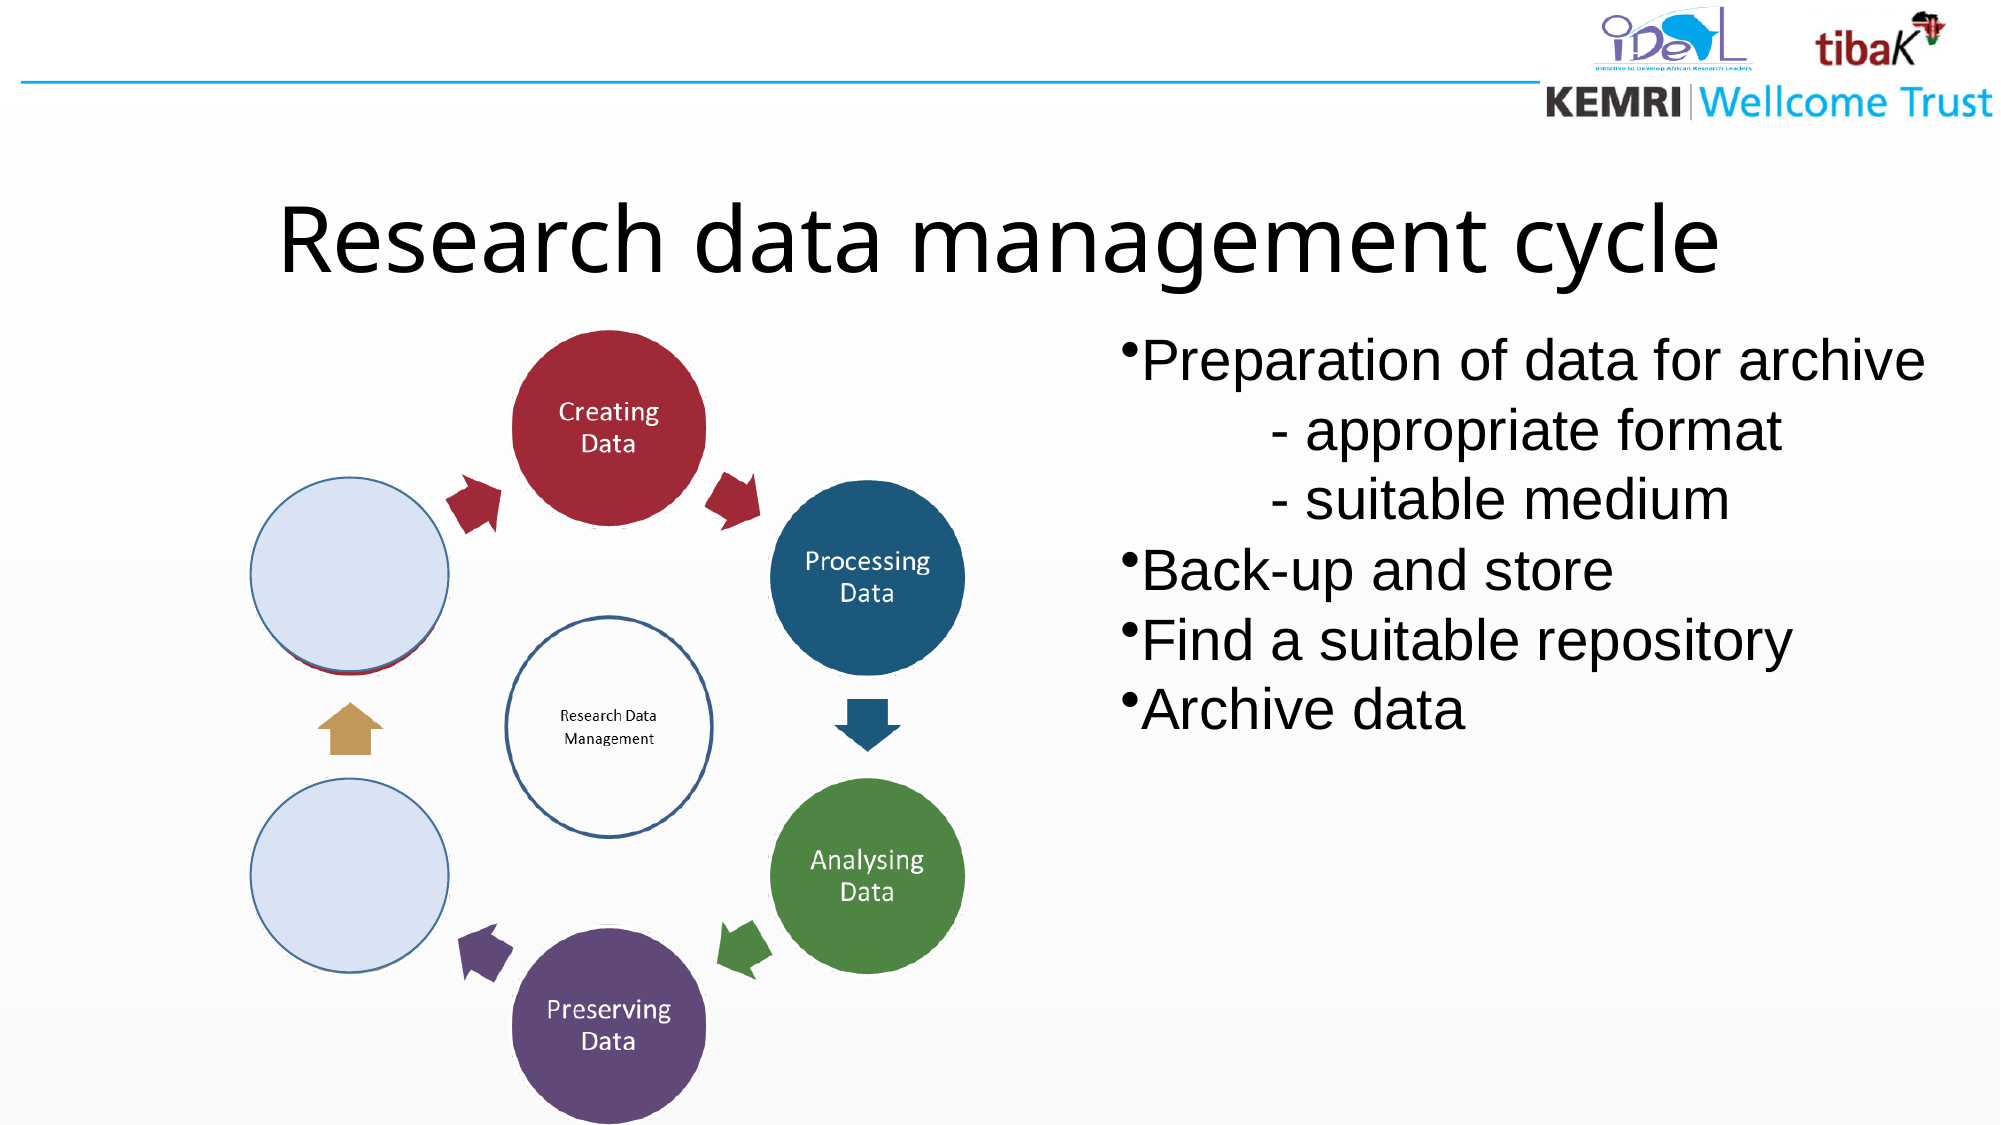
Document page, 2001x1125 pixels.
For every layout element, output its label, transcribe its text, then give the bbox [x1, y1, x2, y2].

text_box Preparation of data for archive - appropriate format - suitable medium Back-up and store Find a suitable repository Archive data [1105, 314, 2000, 749]
picture [0, 326, 1218, 1125]
title Research data management cycle [137, 133, 1863, 326]
picture [1540, 0, 2000, 124]
